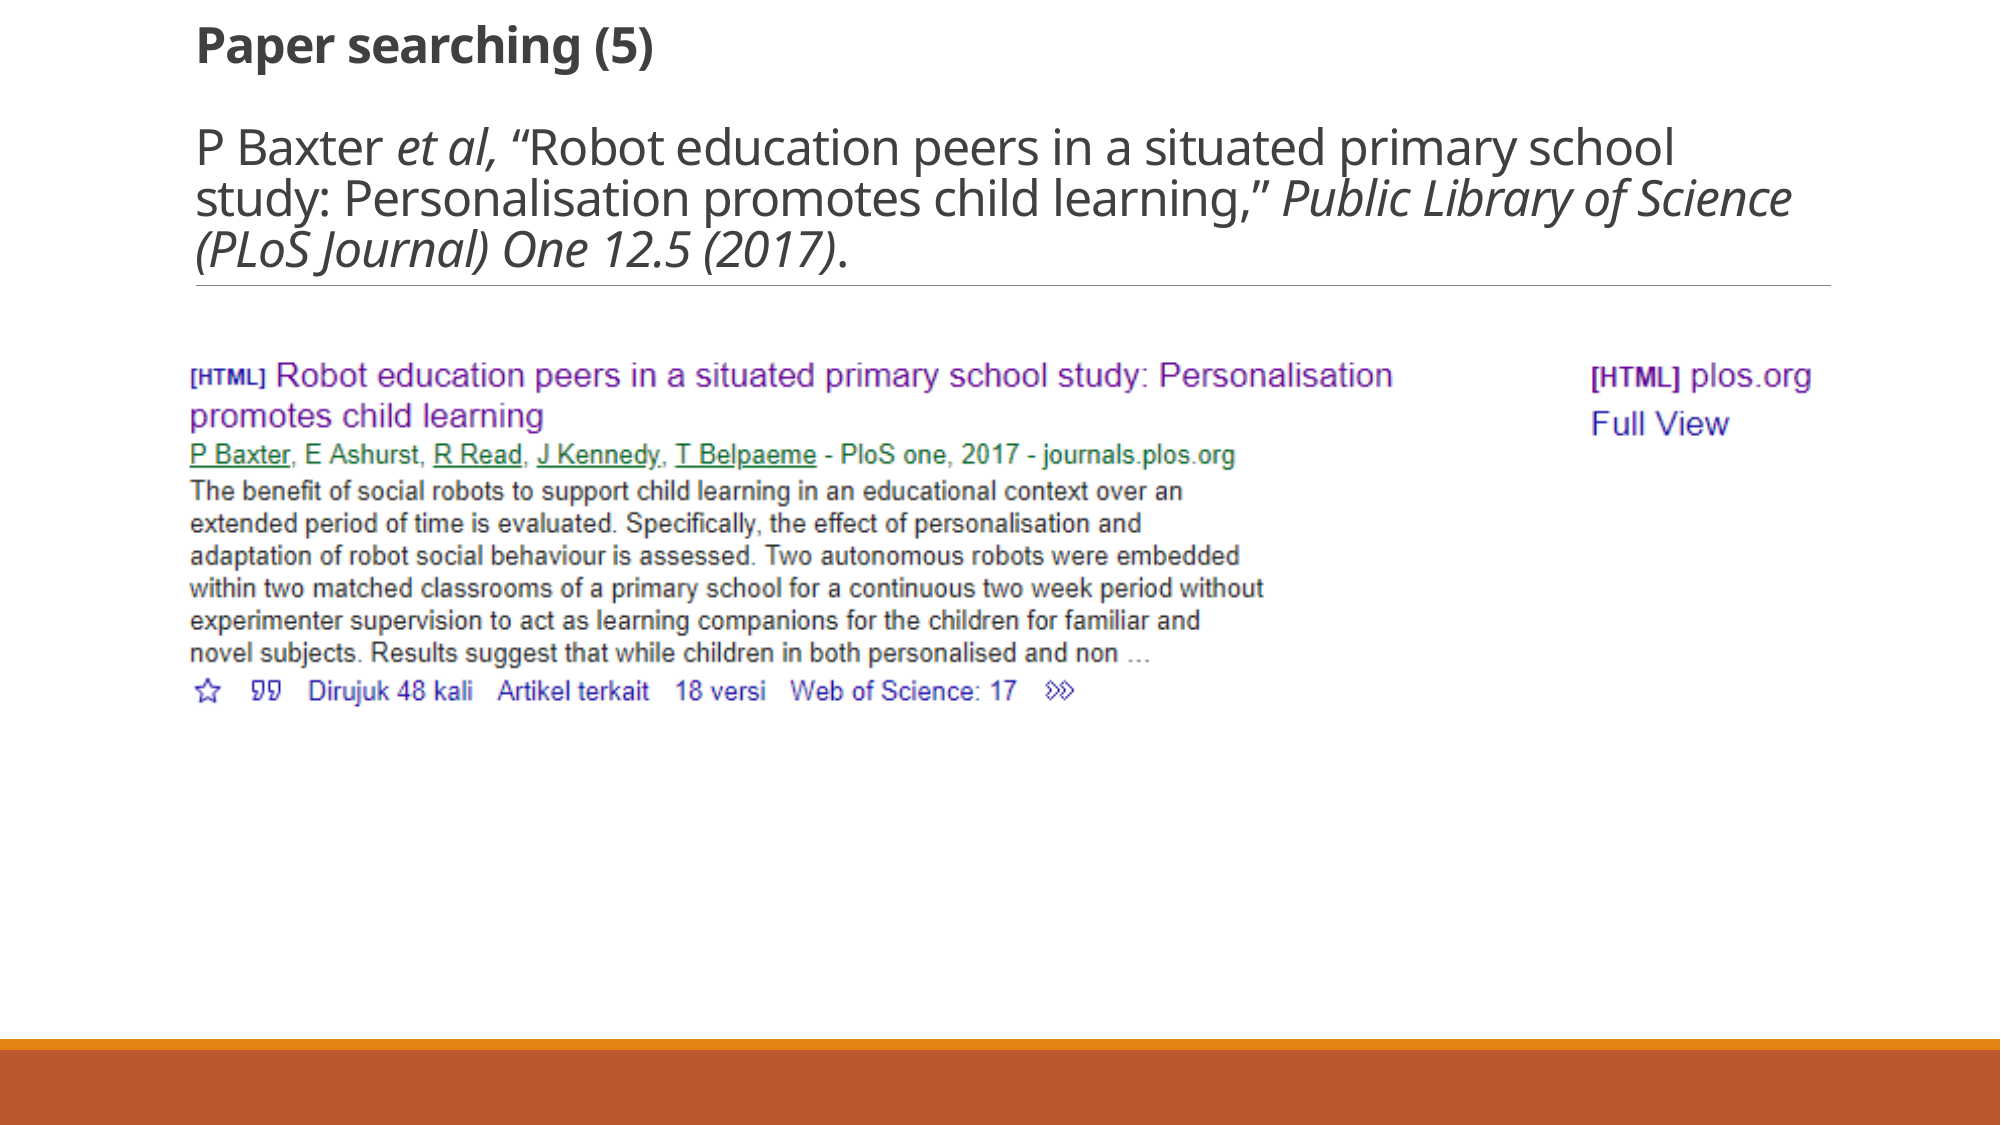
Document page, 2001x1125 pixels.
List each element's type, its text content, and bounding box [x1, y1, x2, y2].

picture [179, 358, 1815, 713]
title Paper searching (5) P Baxter et al, “Robot education peers in a situated primary school study: Personalisation promotes child learning,” Public Library of Science (PLoS Journal) One 12.5 (2017). [180, 47, 1830, 285]
